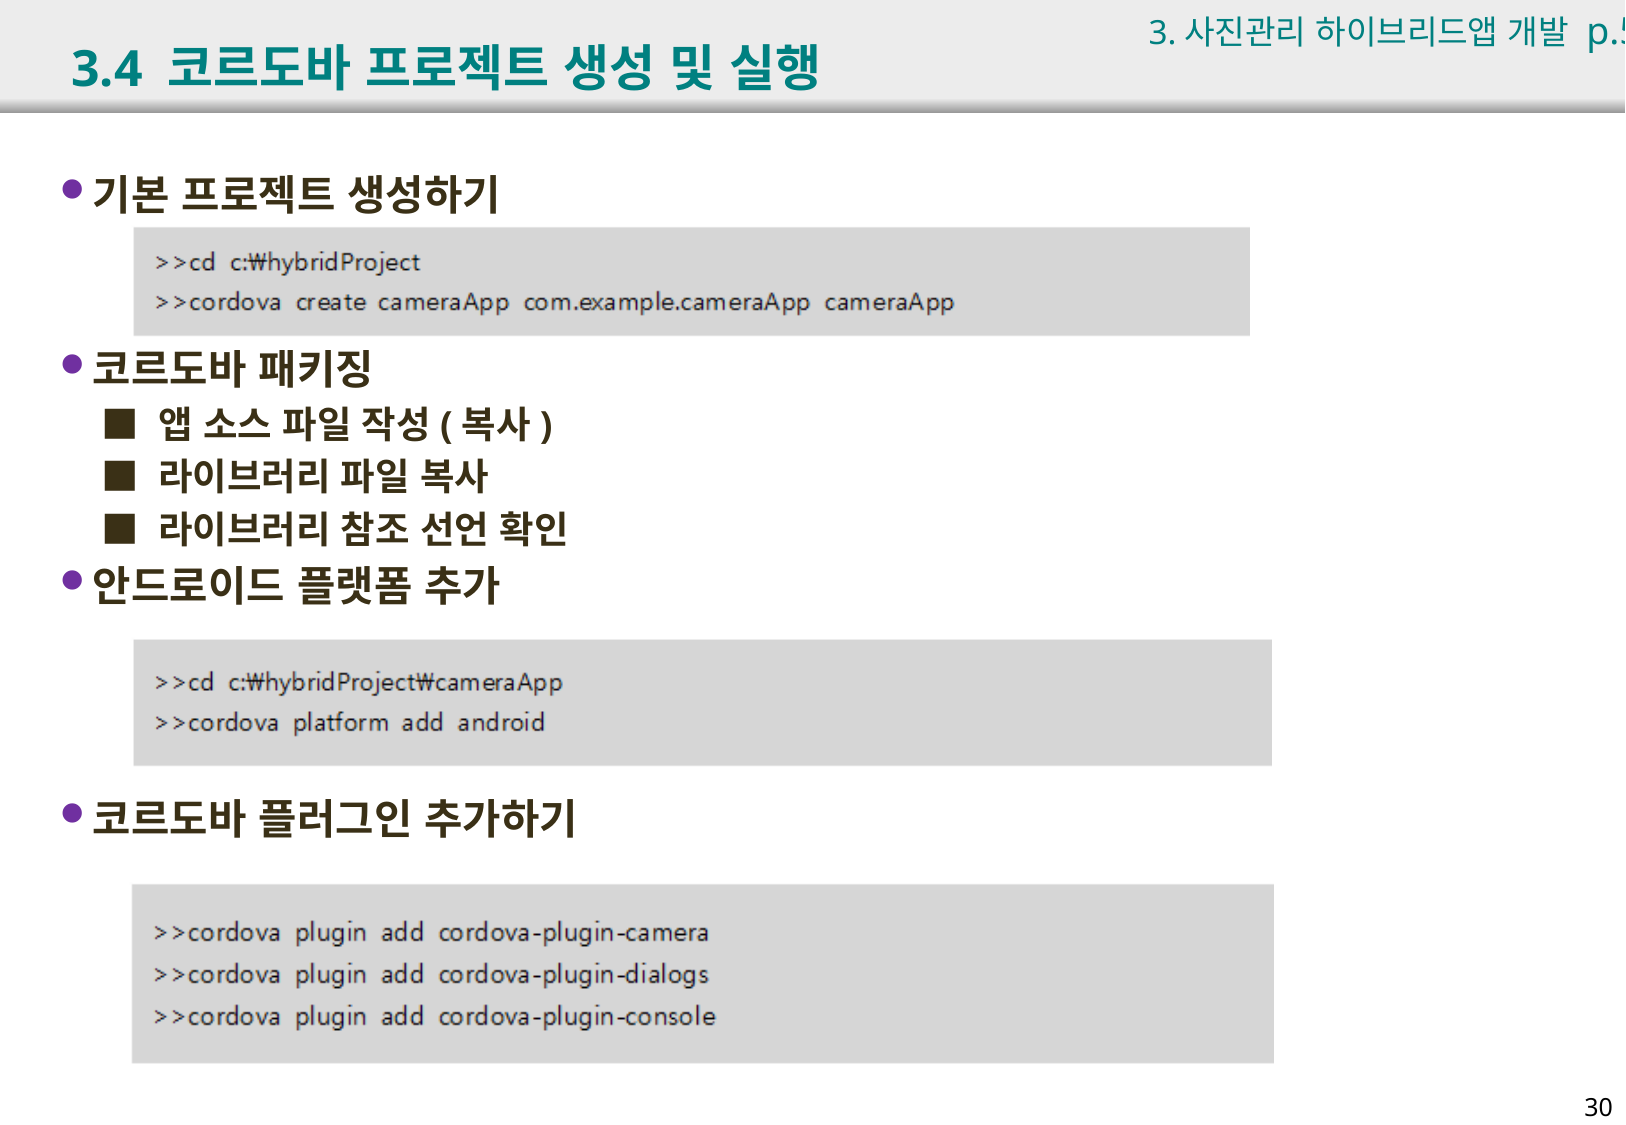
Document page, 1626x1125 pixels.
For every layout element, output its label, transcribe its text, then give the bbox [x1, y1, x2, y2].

picture [127, 633, 1273, 776]
text_box 3.사진관리 하이브리드앱 개발 p.545 [1133, 0, 1625, 60]
title 3.4 코르도바 프로젝트 생성 및 실행 [56, 18, 1545, 115]
list 기본 프로젝트 생성하기 코르도바 패키징 ■ 앱 소스 파일 작성(복사) ■ 라이브러리 파일 복사 ■ 라이브러리 참조 선언 확인 안드로이드 플랫폼 추가 코르도바 플러그인 추가하기 [44, 160, 1593, 1095]
picture [127, 219, 1250, 350]
picture [127, 881, 1274, 1071]
